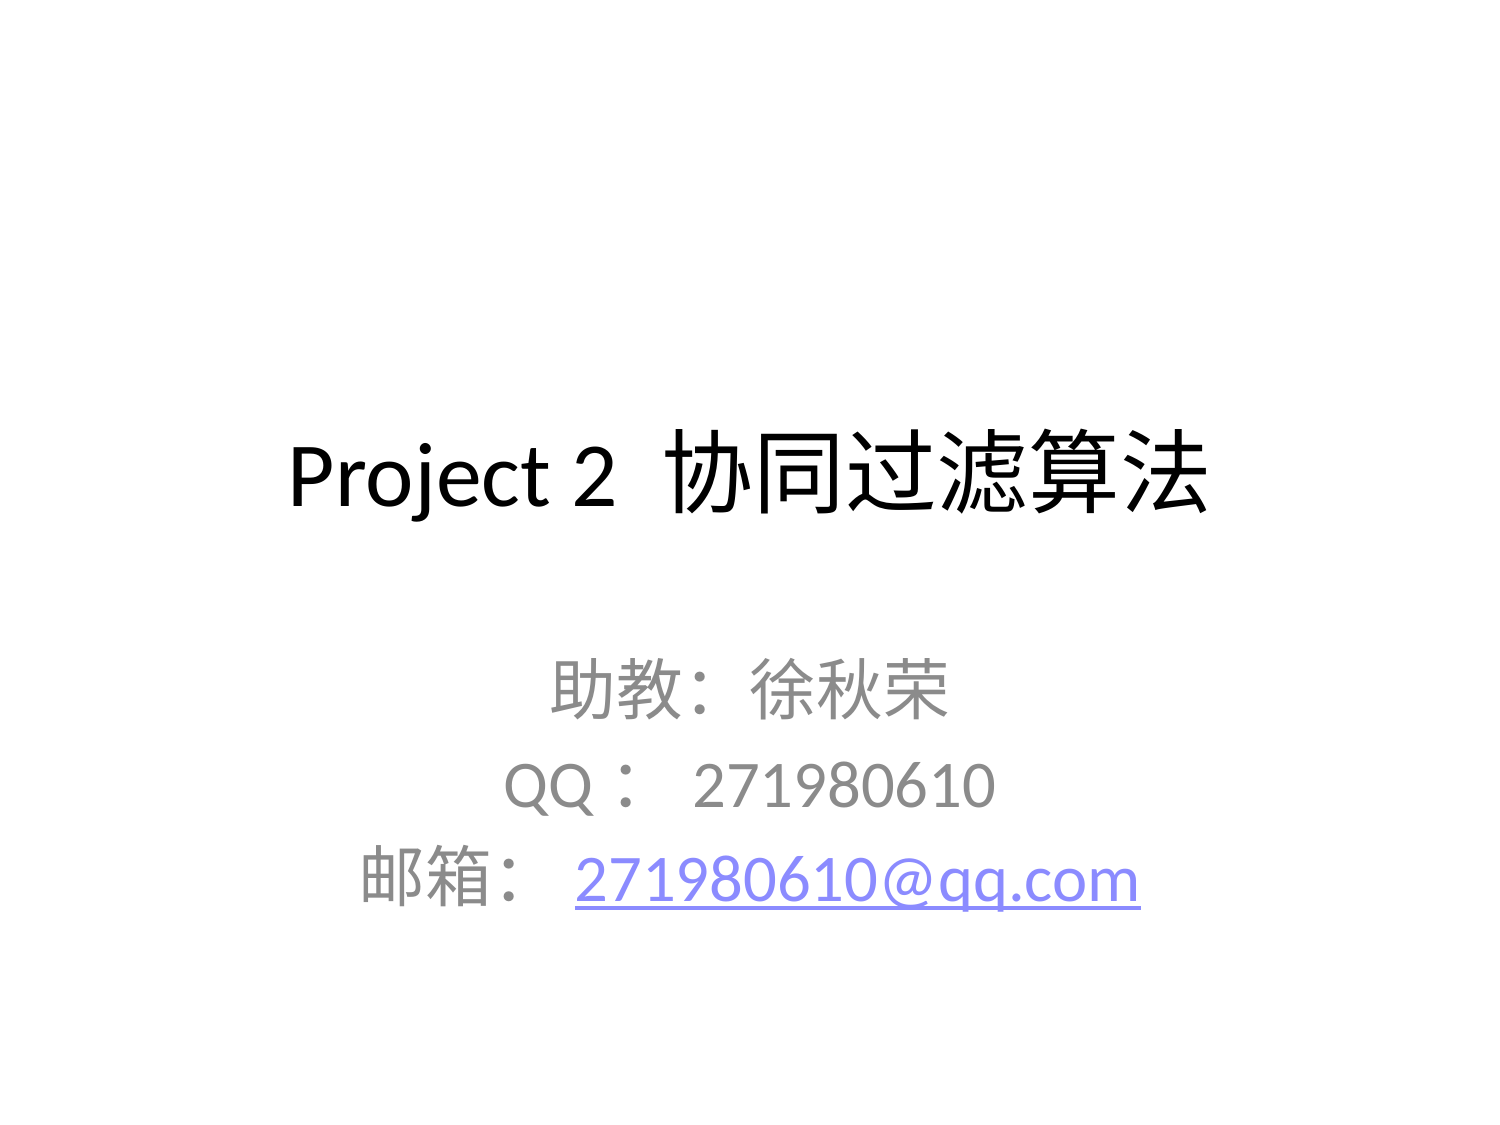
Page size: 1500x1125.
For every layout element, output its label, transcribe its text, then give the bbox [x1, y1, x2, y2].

title Project 2 协同过滤算法 [112, 349, 1388, 591]
subtitle 助教：徐秋荣 QQ：271980610 邮箱：271980610@qq.com [225, 637, 1275, 925]
